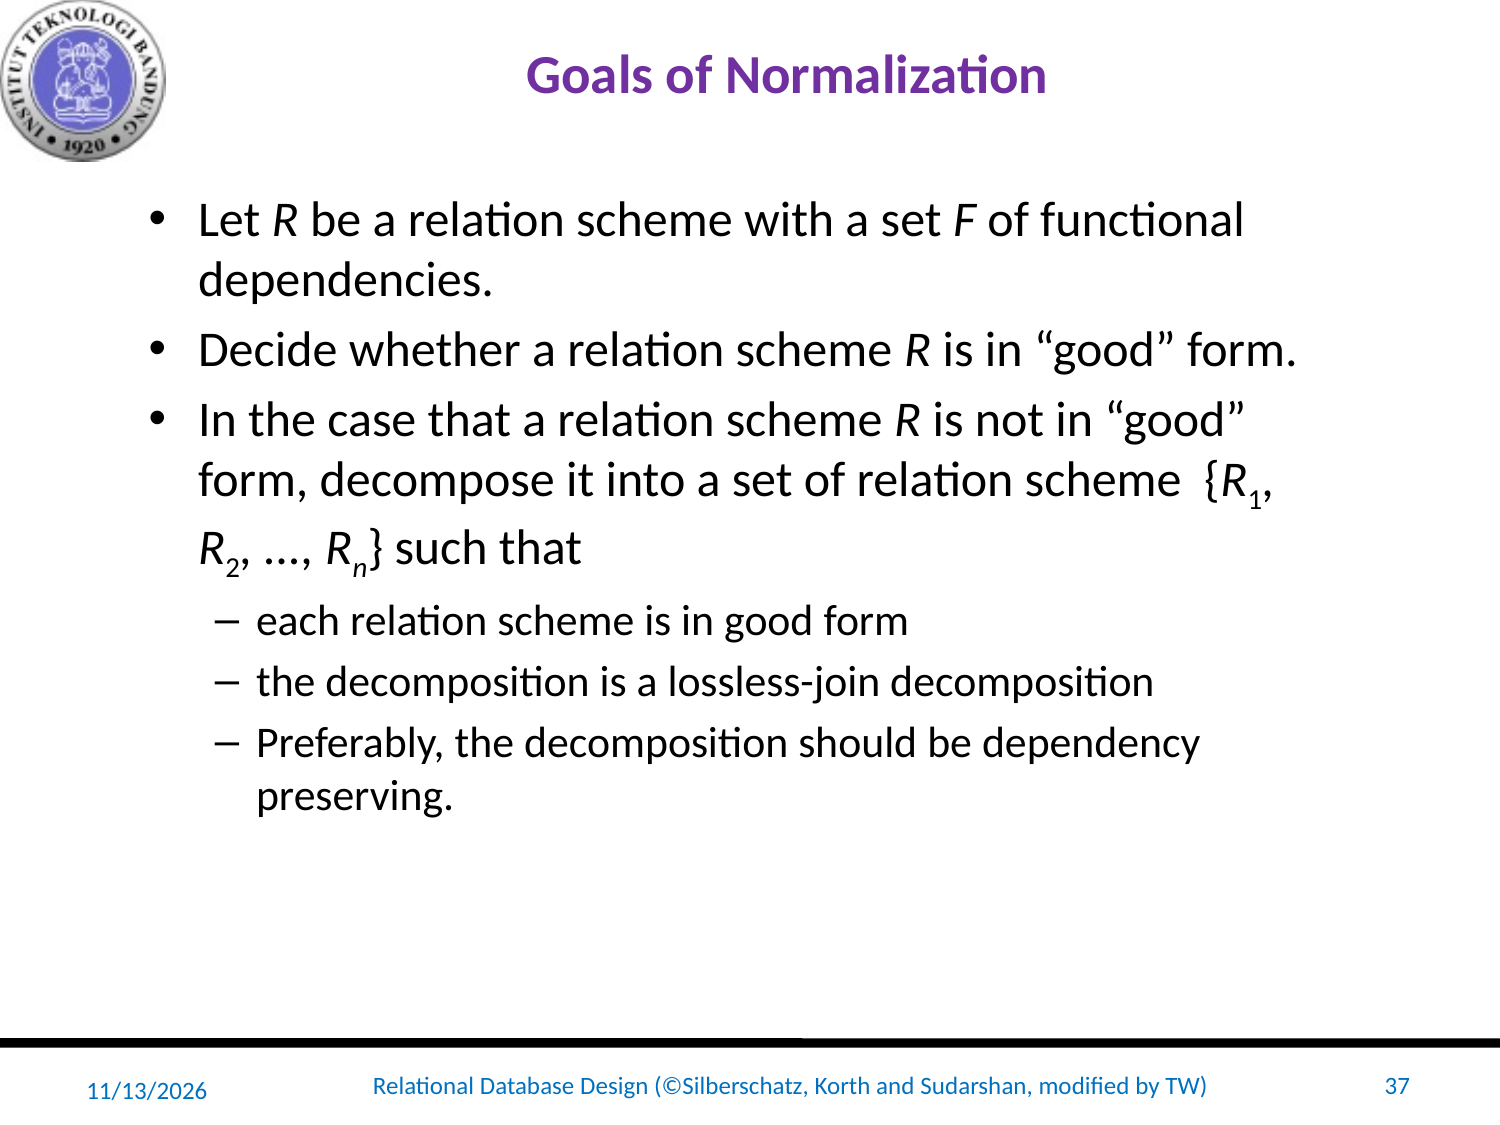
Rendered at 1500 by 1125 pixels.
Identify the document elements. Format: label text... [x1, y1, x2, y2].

list Let R be a relation scheme with a set F of functional dependencies. Decide whether a relation scheme R is in “good” form. In the case that a relation scheme R is not in “good” form, decompose it into a set of relation scheme {R1, R2, ..., Rn} such that each relation scheme is in good form the decomposition is a lossless-join decomposition Preferably, the decomposition should be dependency preserving. [133, 179, 1374, 835]
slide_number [58, 1054, 223, 1125]
picture [0, 0, 166, 162]
slide_number 37 [1359, 1054, 1425, 1115]
footer Relational Database Design (©Silberschatz, Korth and Sudarshan, modified by TW) [246, 1054, 1336, 1115]
title Goals of Normalization [216, 30, 1360, 113]
